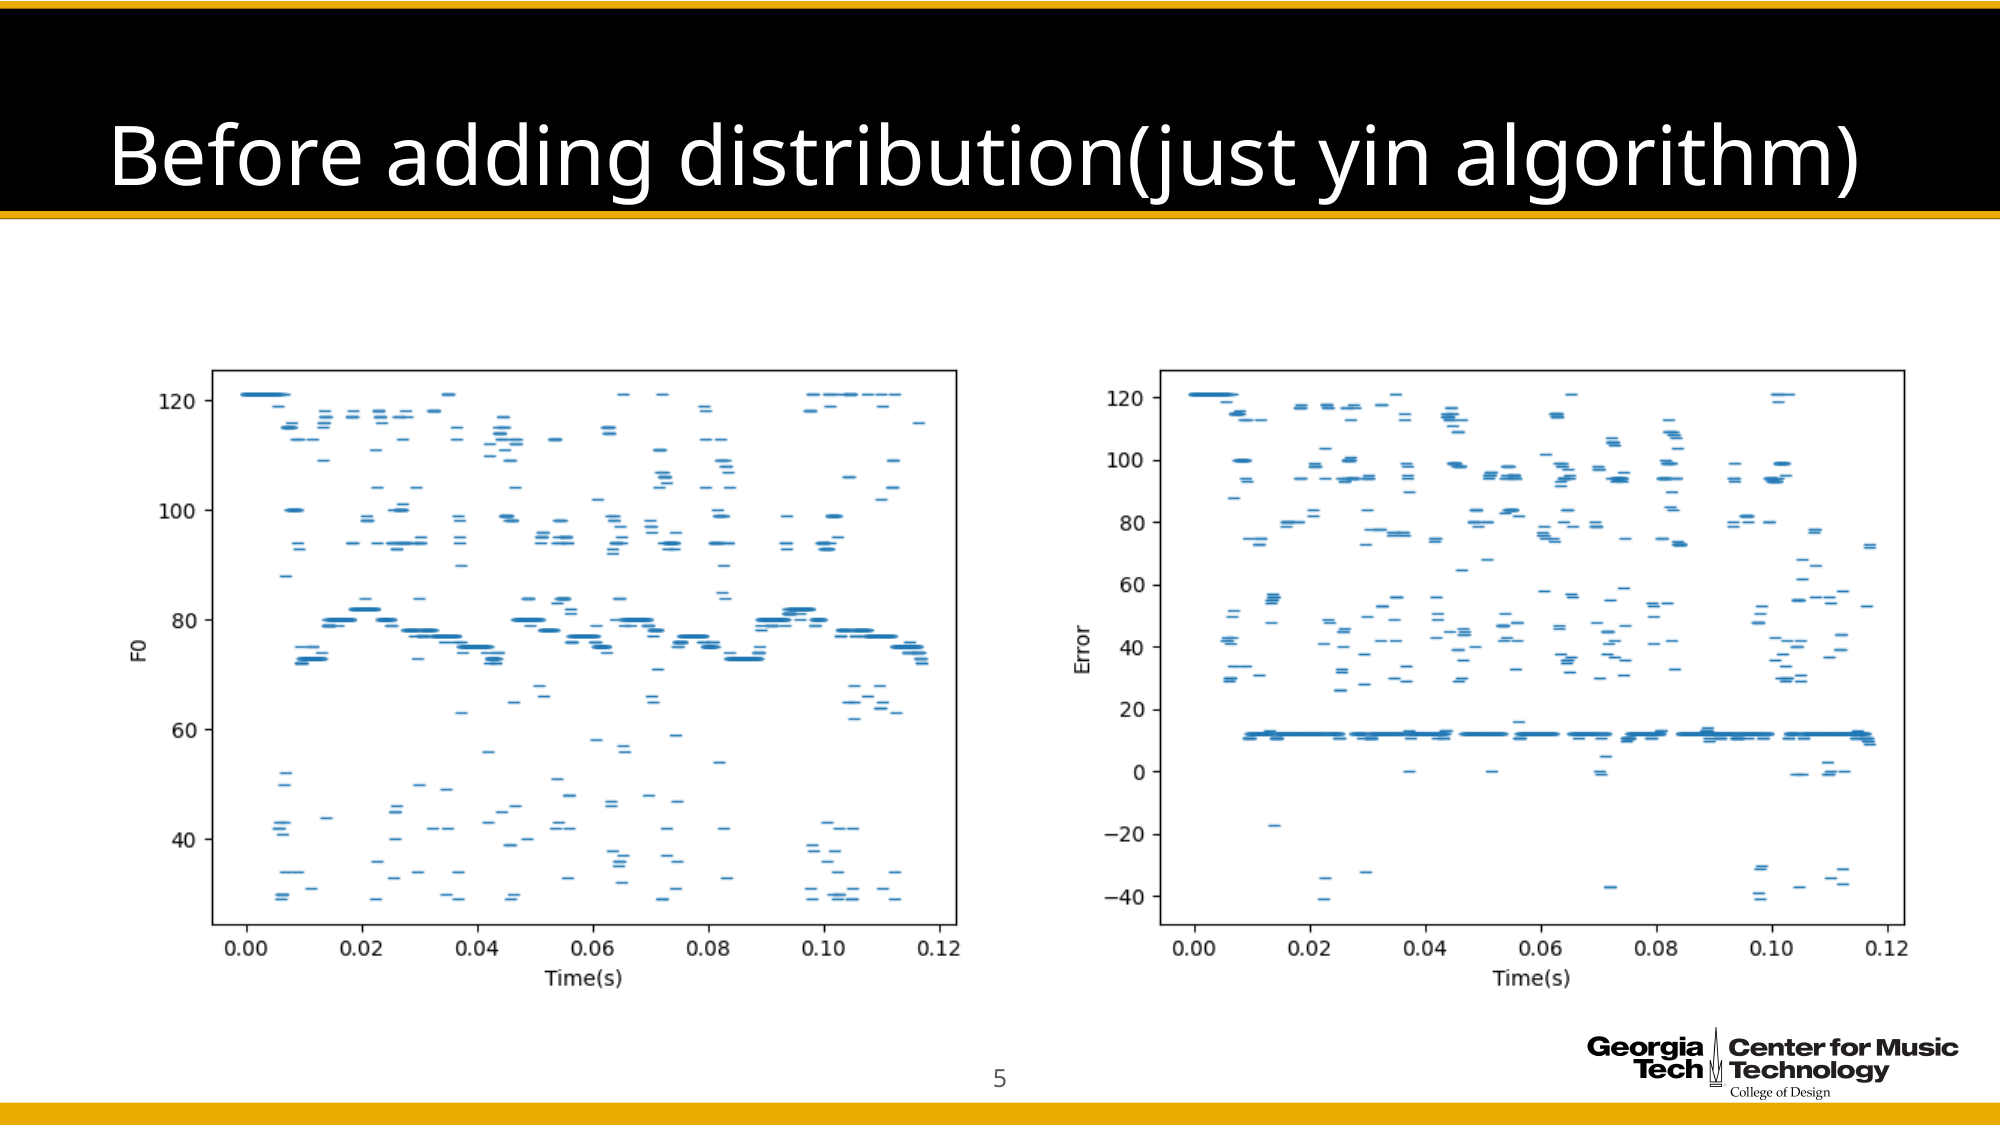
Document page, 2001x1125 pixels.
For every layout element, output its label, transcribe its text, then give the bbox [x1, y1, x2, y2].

picture [1039, 283, 2000, 1004]
title Before adding distribution(just yin algorithm) [92, 21, 1908, 211]
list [91, 283, 1039, 1004]
picture [1587, 1027, 1959, 1100]
